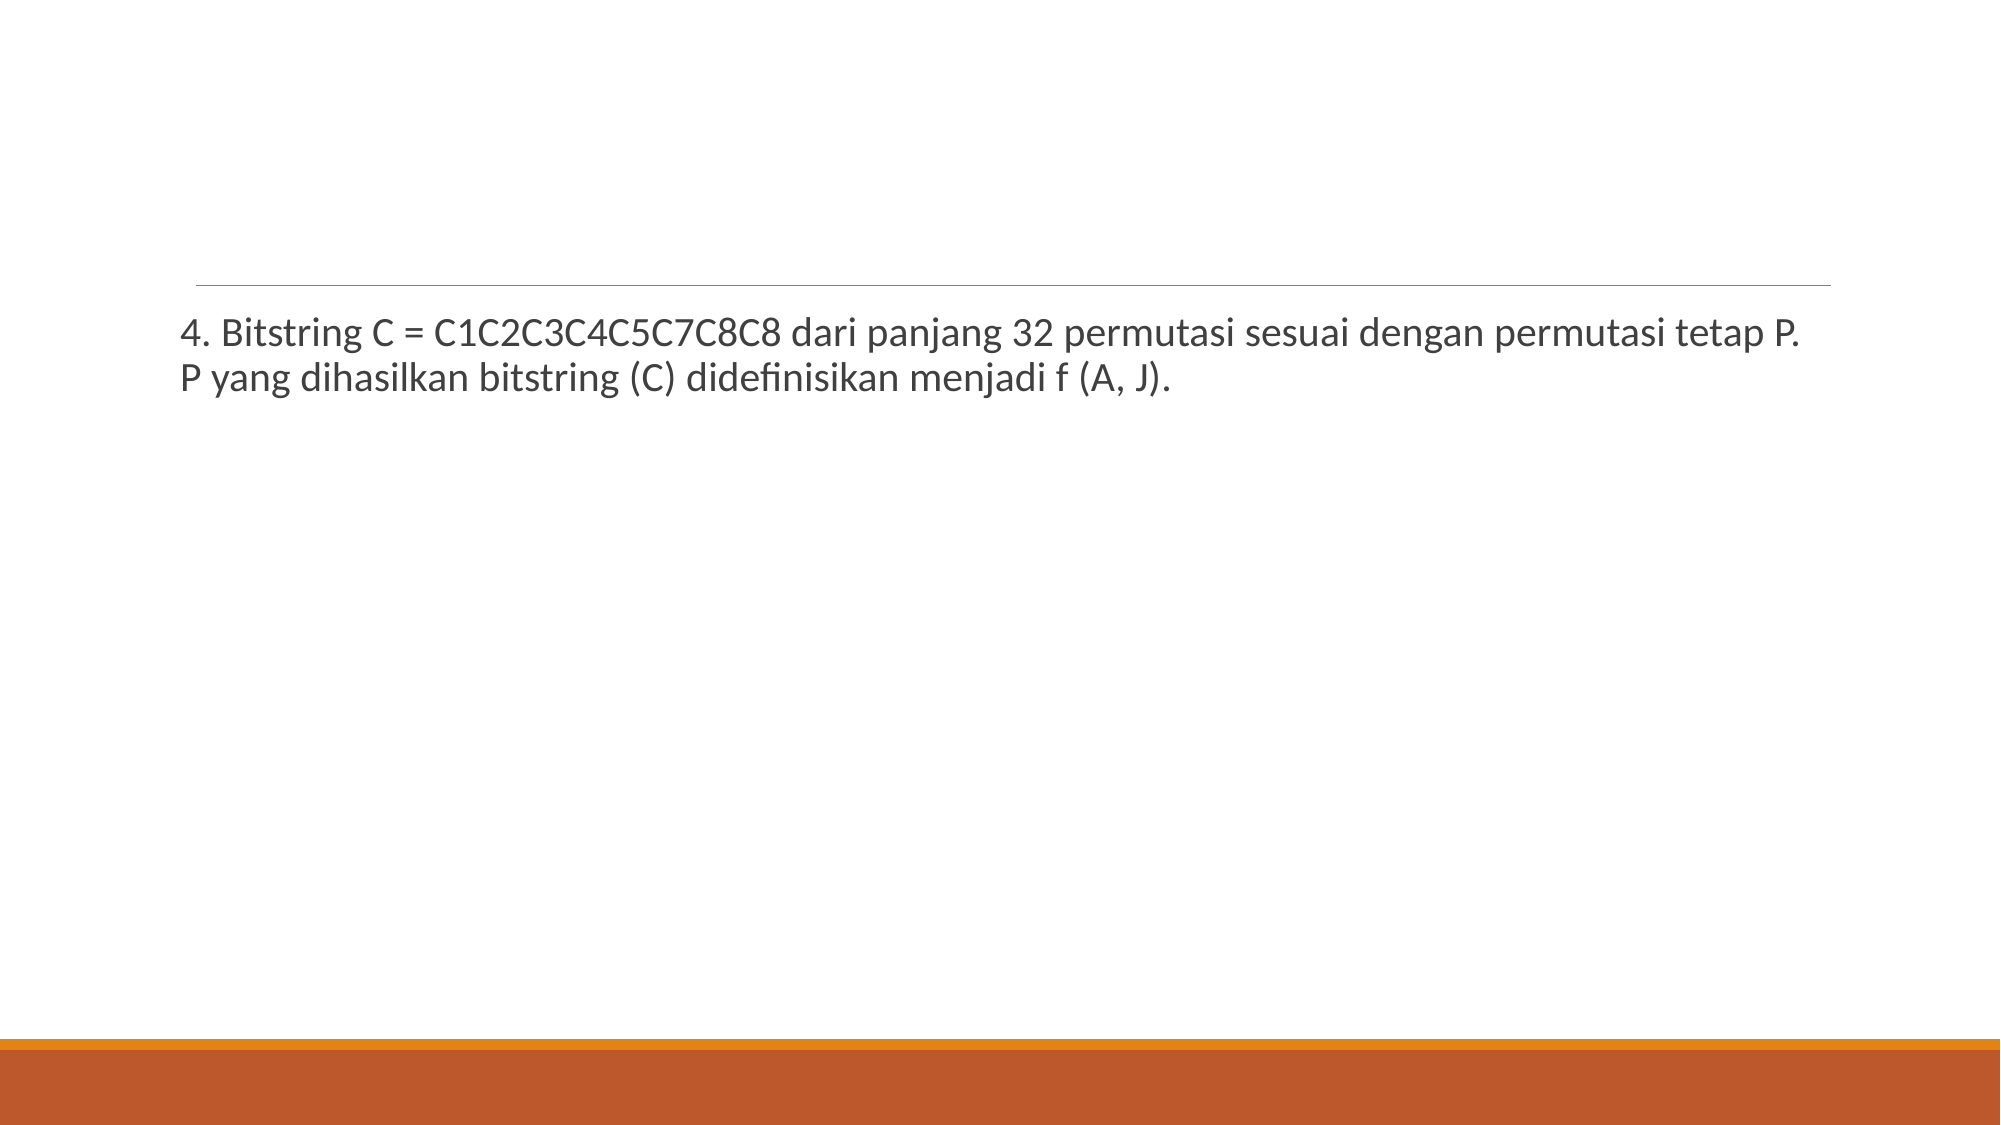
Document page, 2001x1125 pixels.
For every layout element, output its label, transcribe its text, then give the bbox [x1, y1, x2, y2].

list 4. Bitstring C = C1C2C3C4C5C7C8C8 dari panjang 32 permutasi sesuai dengan permutasi tetap P. P yang dihasilkan bitstring (C) didefinisikan menjadi f (A, J). [180, 302, 1830, 963]
